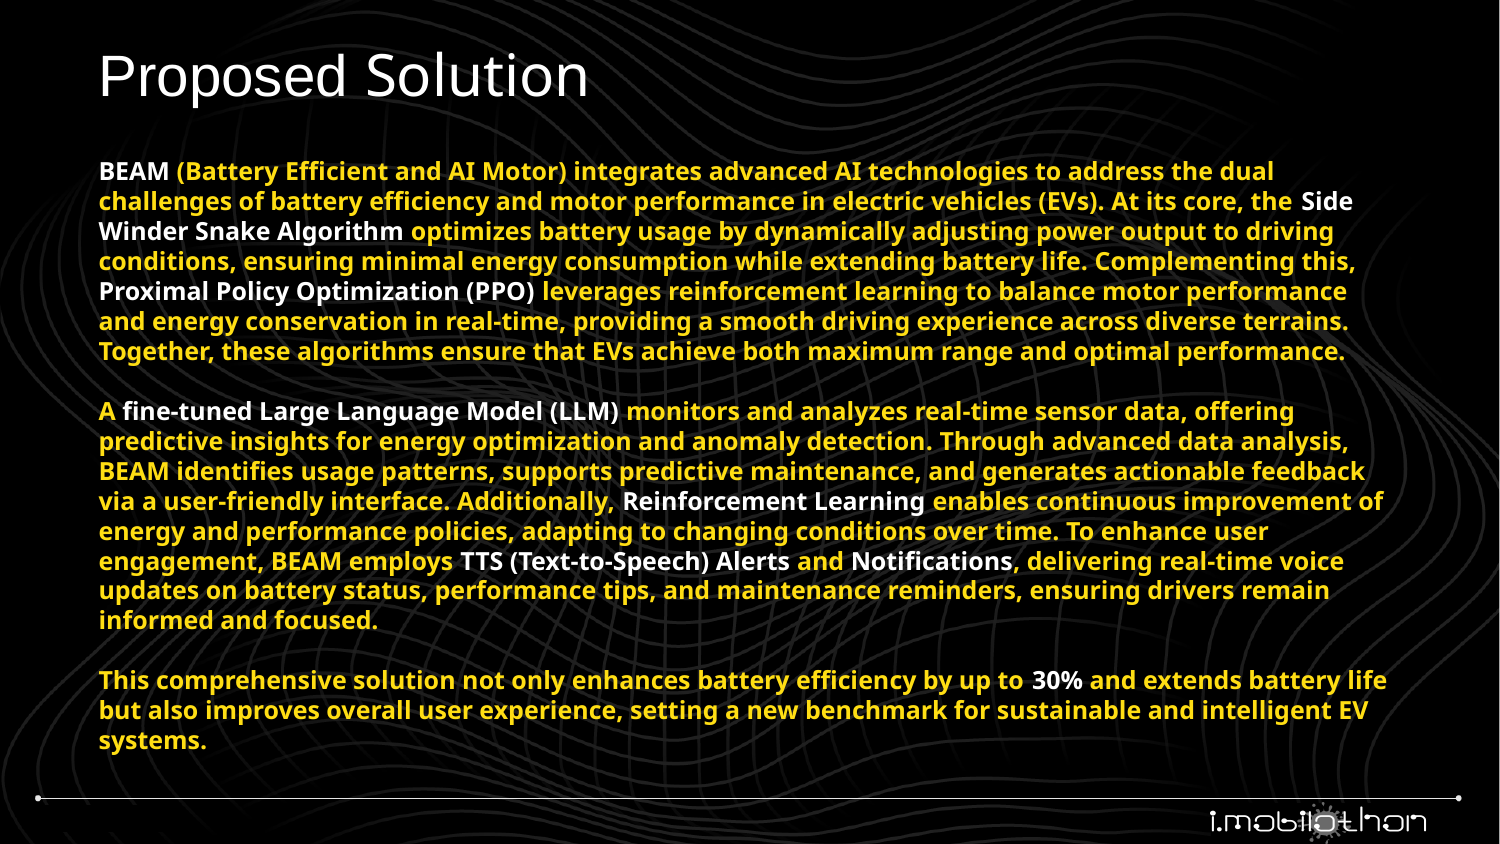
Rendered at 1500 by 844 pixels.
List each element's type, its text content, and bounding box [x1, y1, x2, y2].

picture [0, 0, 1500, 844]
text_box Proposed Solution BEAM (Battery Efficient and AI Motor) integrates advanced AI technologies to address the dual challenges of battery efficiency and motor performance in electric vehicles (EVs). At its core, the Side Winder Snake Algorithm optimizes battery usage by dynamically adjusting power output to driving conditions, ensuring minimal energy consumption while extending battery life. Complementing this, Proximal Policy Optimization (PPO) leverages reinforcement learning to balance motor performance and energy conservation in real-time, providing a smooth driving experience across diverse terrains. Together, these algorithms ensure that EVs achieve both maximum range and optimal performance. A fine-tuned Large Language Model (LLM) monitors and analyzes real-time sensor data, offering predictive insights for energy optimization and anomaly detection. Through advanced data analysis, BEAM identifies usage patterns, supports predictive maintenance, and generates actionable feedback via a user-friendly interface. Additionally, Reinforcement Learning enables continuous improvement of energy and performance policies, adapting to changing conditions over time. To enhance user engagement, BEAM employs TTS (Text-to-Speech) Alerts and Notifications, delivering real-time voice updates on battery status, performance tips, and maintenance reminders, ensuring drivers remain informed and focused. This comprehensive solution not only enhances battery efficiency by up to 30% and extends battery life but also improves overall user experience, setting a new benchmark for sustainable and intelligent EV systems. [83, 30, 1416, 762]
